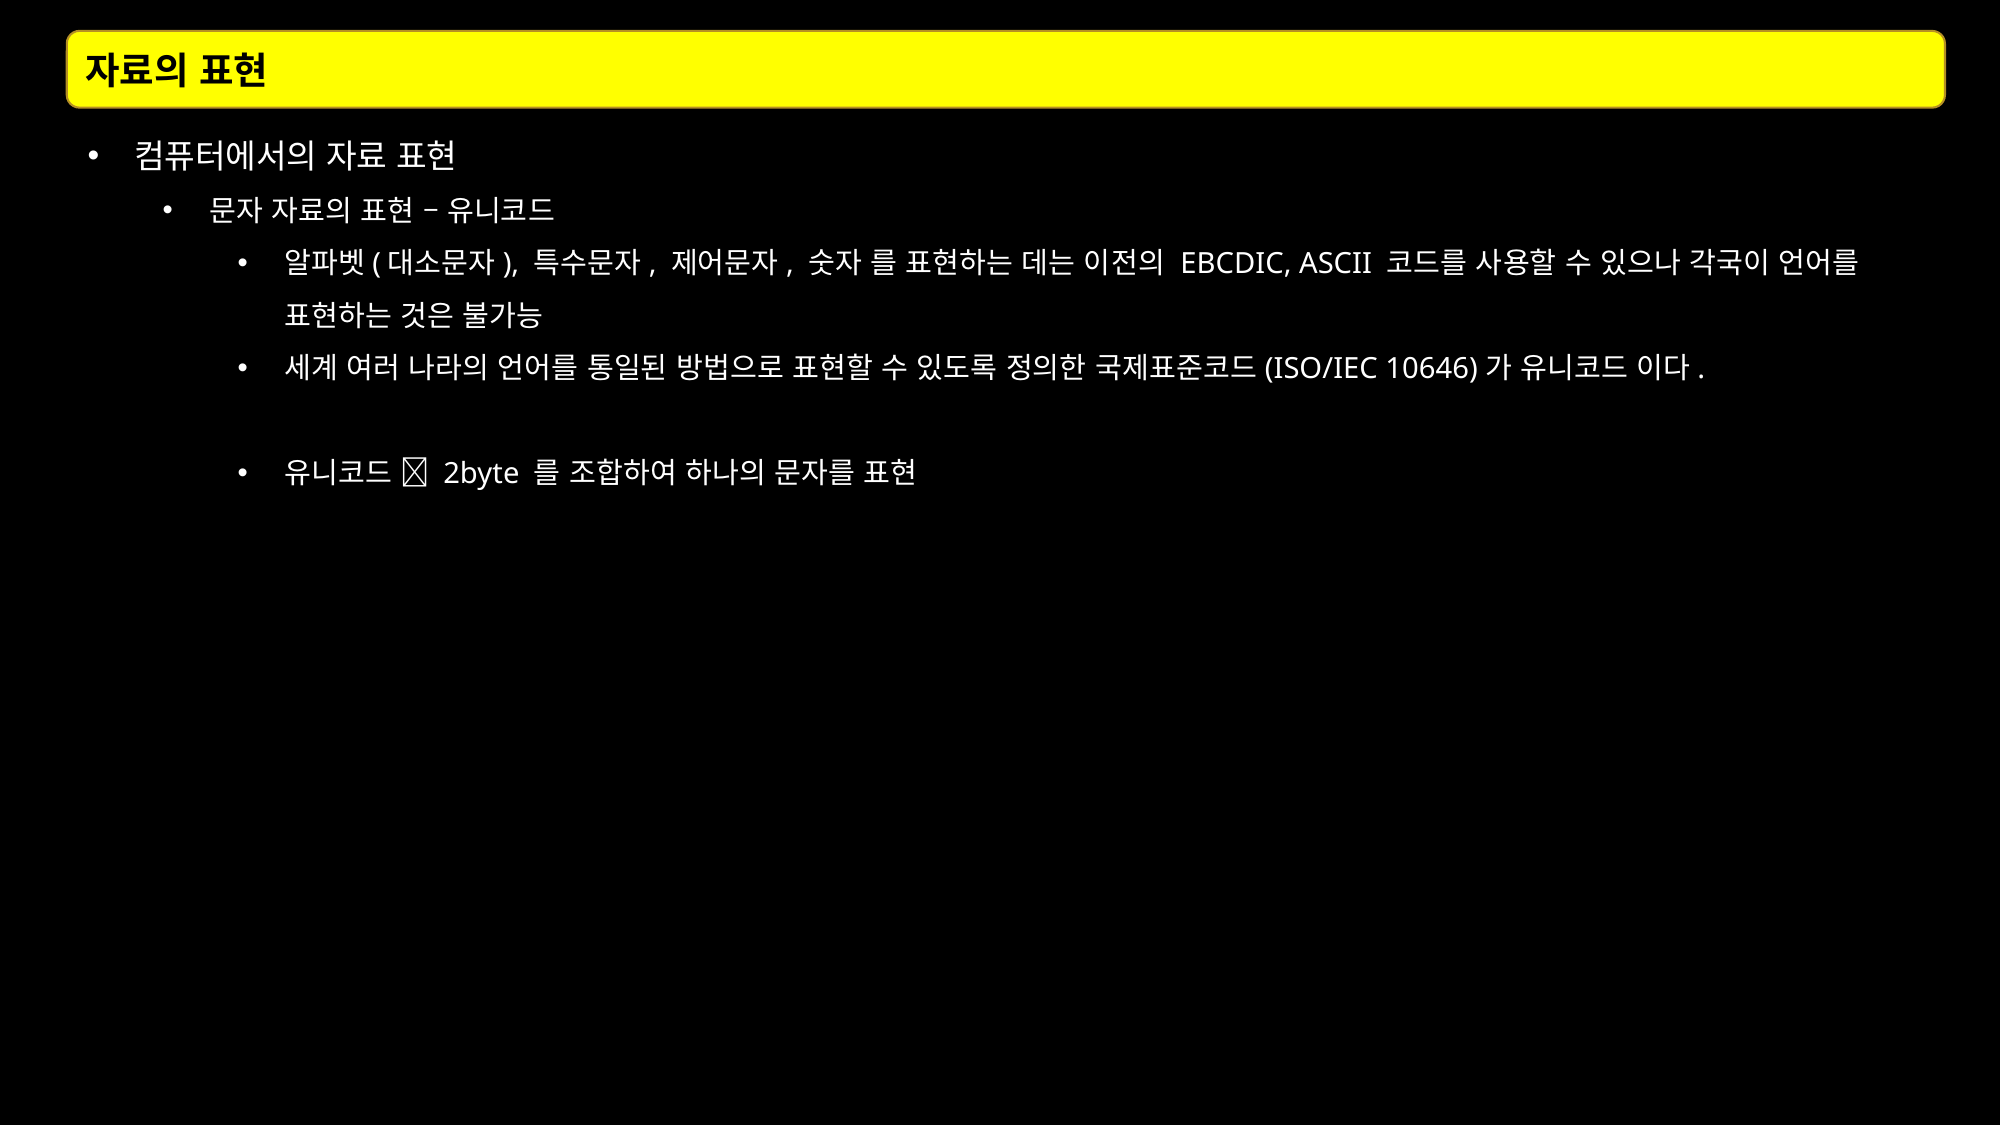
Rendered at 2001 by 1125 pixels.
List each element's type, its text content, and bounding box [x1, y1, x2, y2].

text_box 컴퓨터에서의 자료 표현 문자 자료의 표현 – 유니코드 알파벳(대소문자), 특수문자, 제어문자, 숫자 를 표현하는 데는 이전의 EBCDIC, ASCII 코드를 사용할 수 있으나 각국이 언어를 표현하는 것은 불가능 세계 여러 나라의 언어를 통일된 방법으로 표현할 수 있도록 정의한 국제표준코드(ISO/IEC 10646)가 유니코드 이다. 유니코드  2byte 를 조합하여 하나의 문자를 표현 [72, 107, 1946, 1077]
text_box 자료의 표현 [65, 29, 1947, 109]
